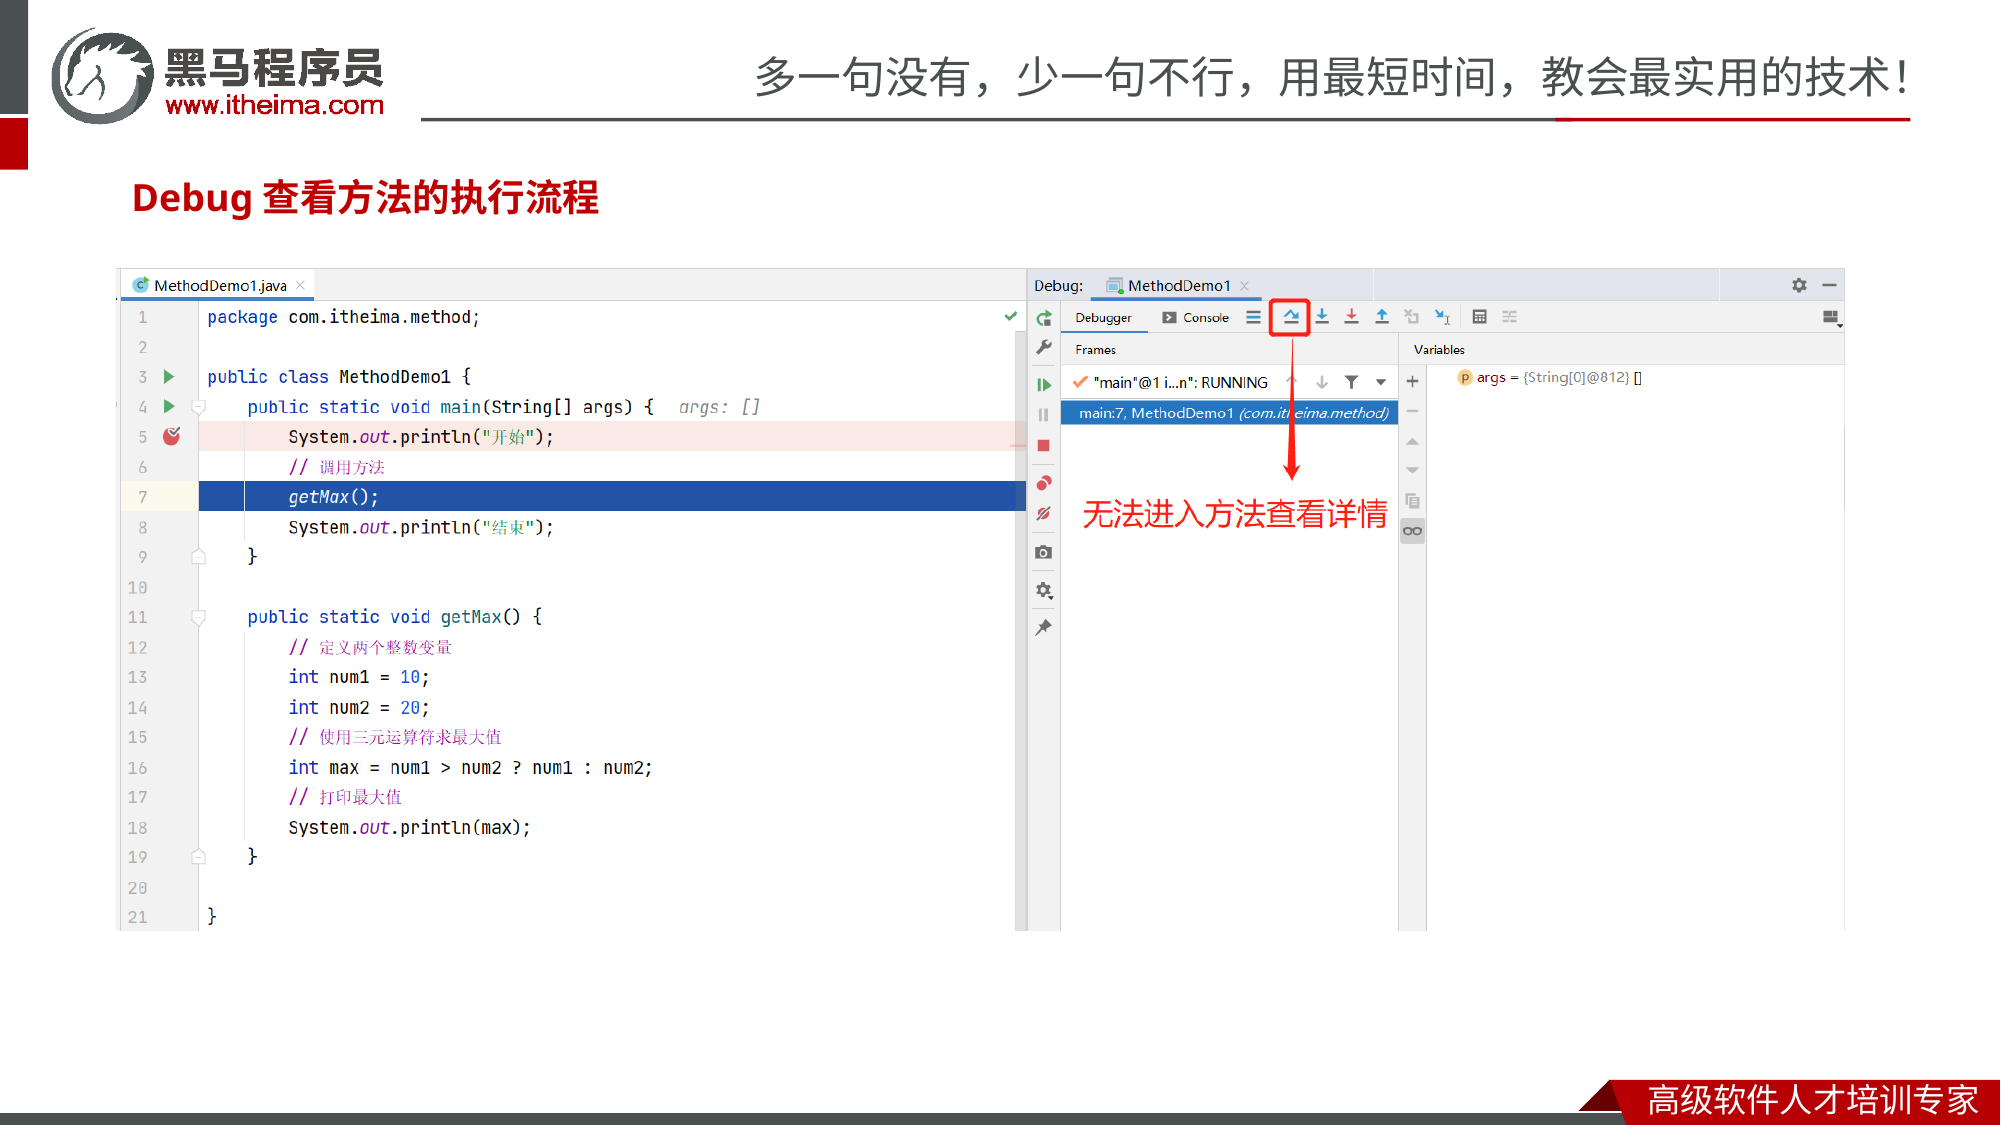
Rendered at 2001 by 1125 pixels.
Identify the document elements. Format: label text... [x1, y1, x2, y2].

picture [116, 268, 1846, 932]
title [116, 40, 1556, 125]
list Debug查看方法的执行流程 [116, 154, 1880, 239]
picture [50, 26, 384, 125]
